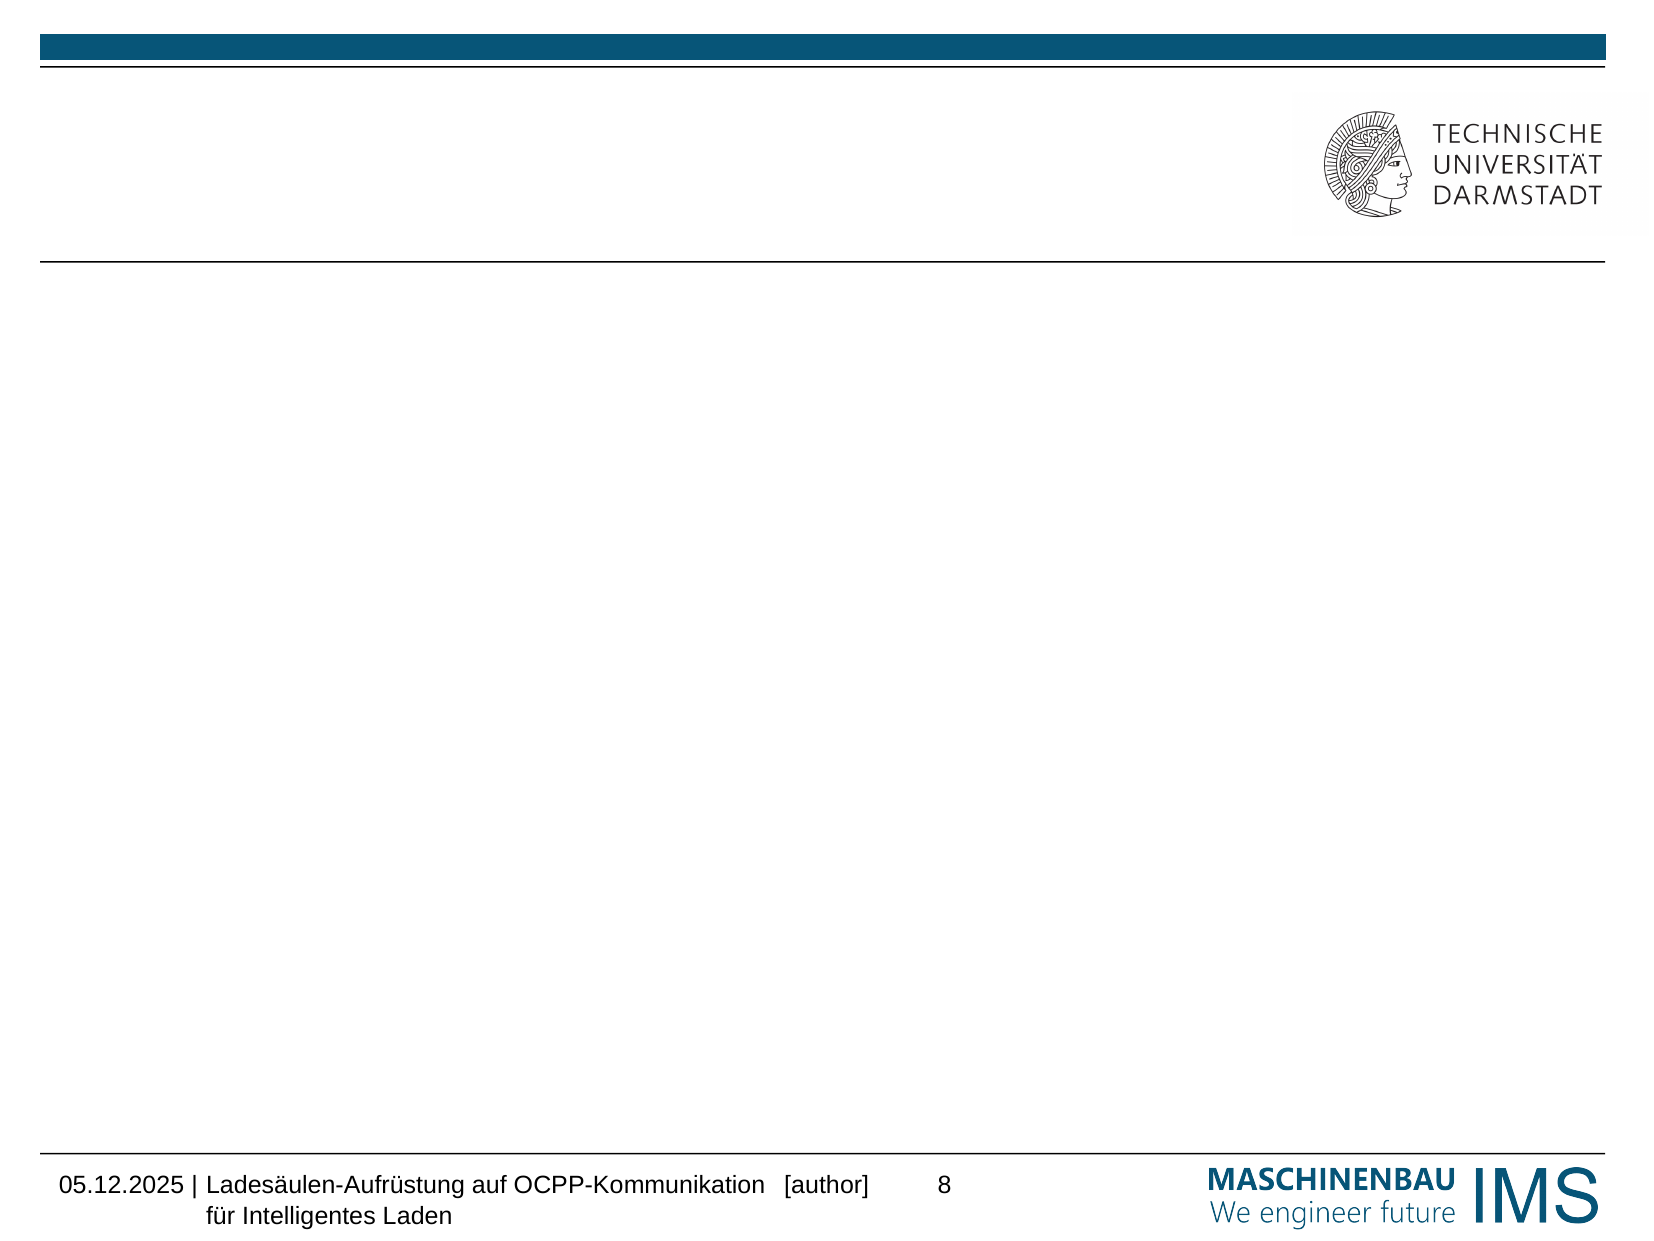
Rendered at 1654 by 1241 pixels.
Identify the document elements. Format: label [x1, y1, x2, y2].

picture [1209, 1167, 1598, 1231]
picture [1302, 1167, 1310, 1176]
picture [1336, 1167, 1345, 1180]
picture [1288, 88, 1653, 240]
picture [1217, 1167, 1226, 1181]
picture [1565, 1167, 1598, 1201]
picture [1377, 1167, 1385, 1179]
picture [1442, 1167, 1449, 1186]
